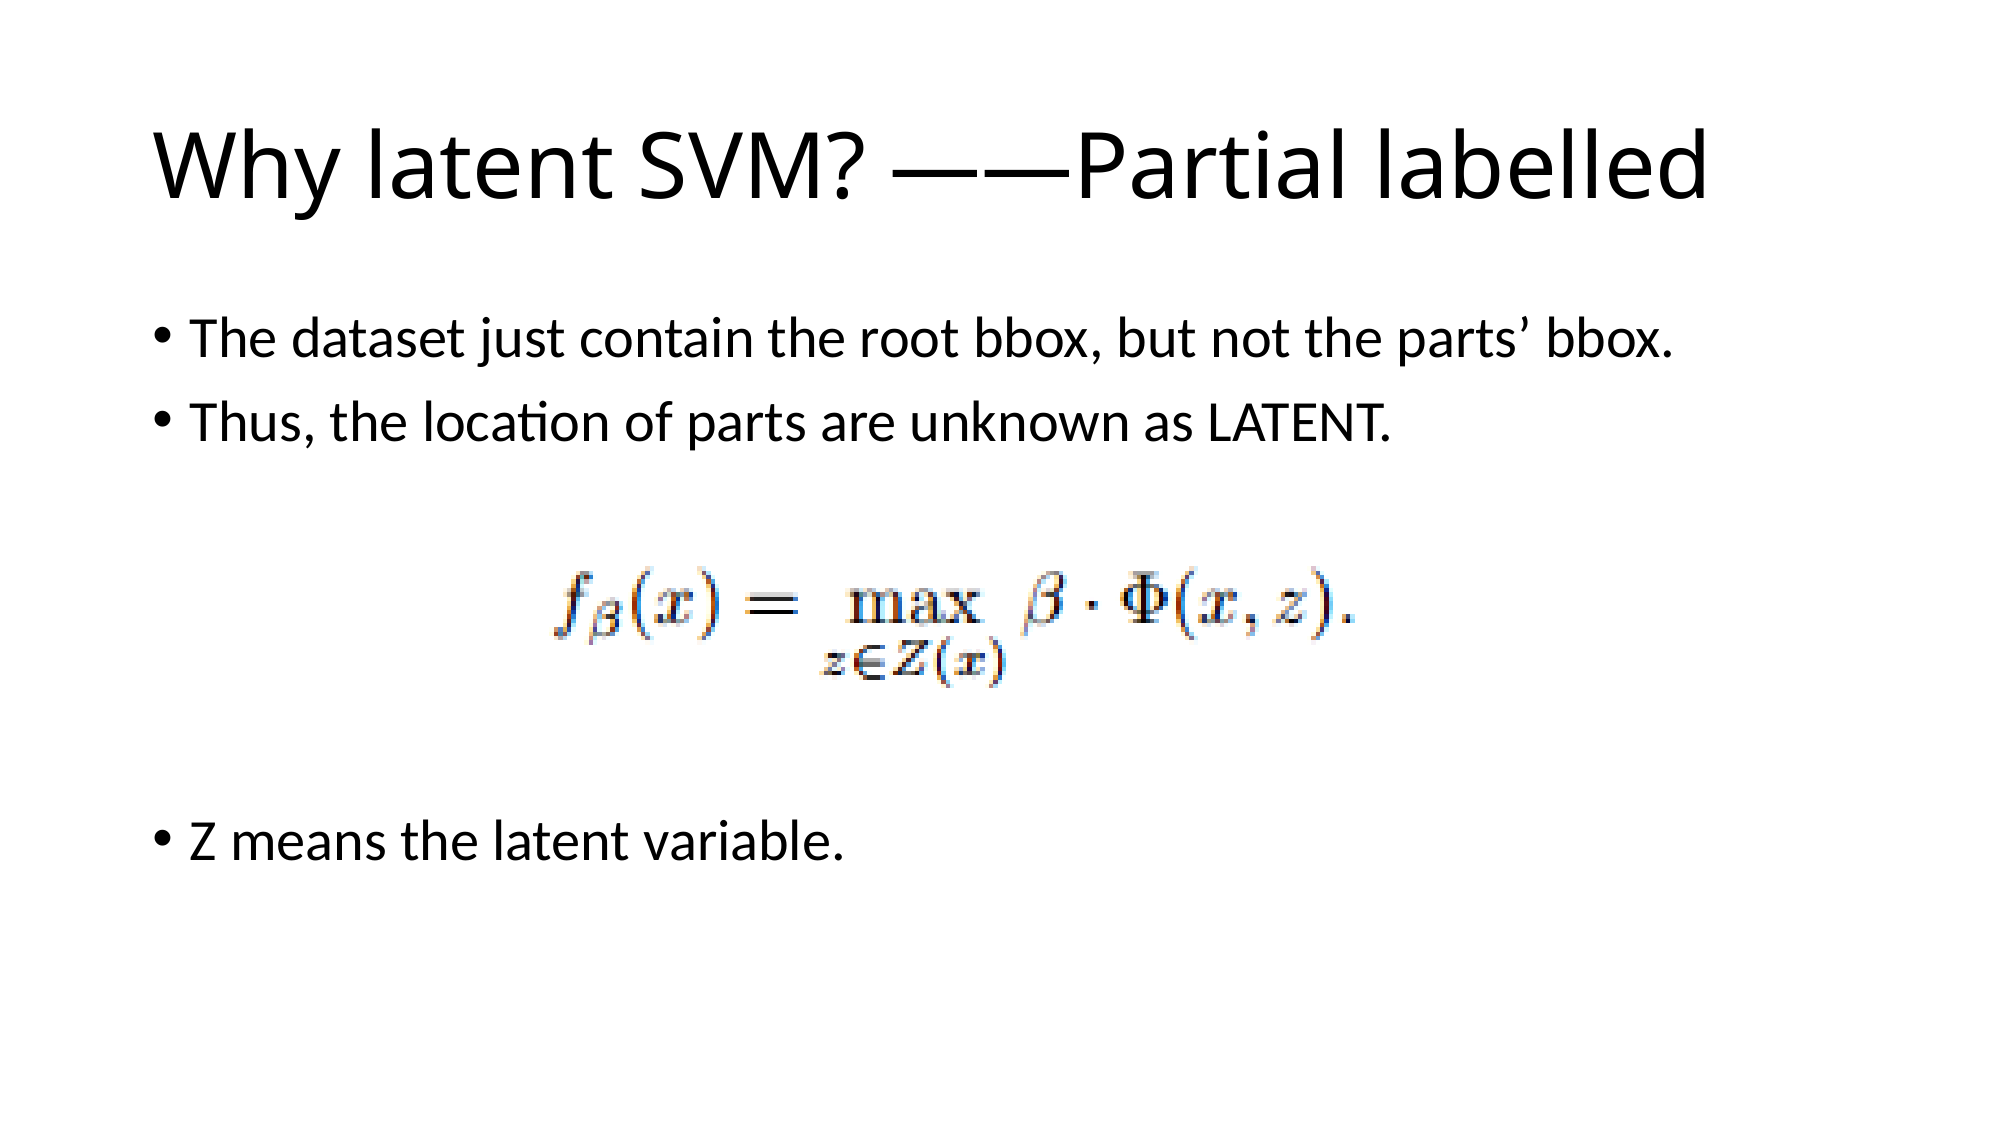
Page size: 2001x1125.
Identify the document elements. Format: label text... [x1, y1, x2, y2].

picture [476, 497, 1390, 763]
title Why latent SVM? ——Partial labelled [137, 59, 1863, 278]
list The dataset just contain the root bbox, but not the parts’ bbox. Thus, the location of parts are unknown as LATENT. Z means the latent variable. [137, 299, 1863, 1014]
